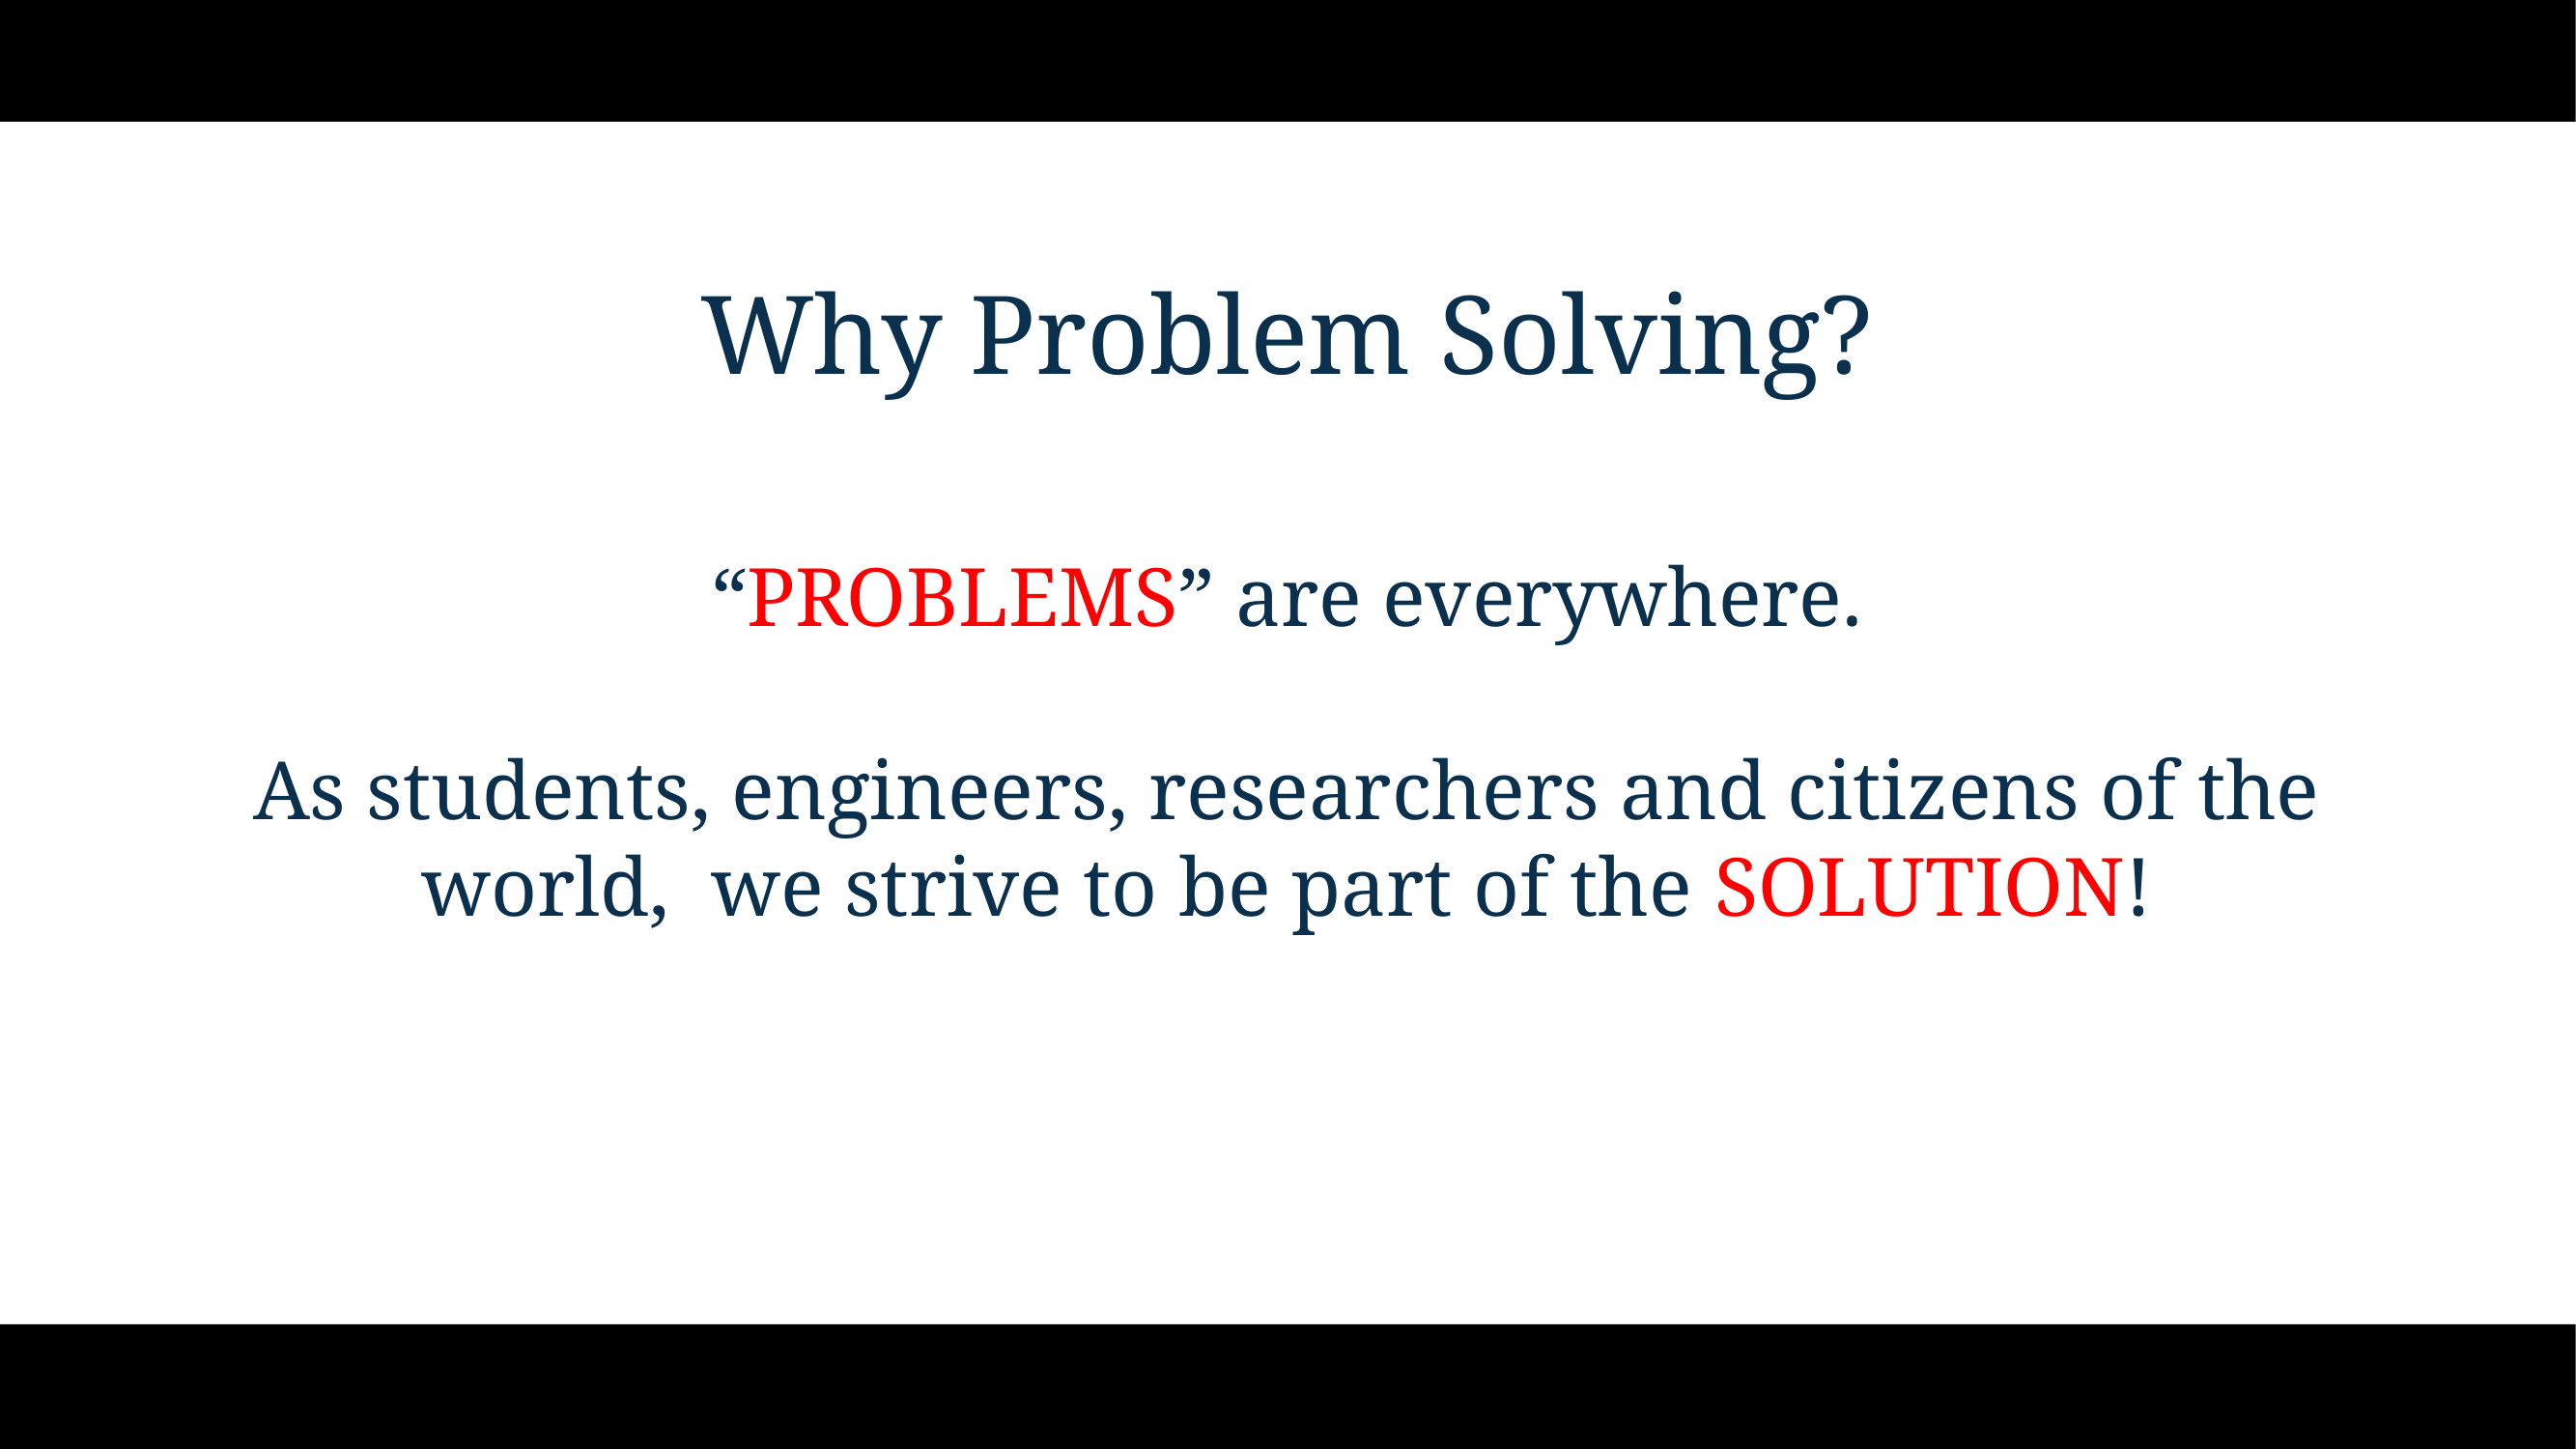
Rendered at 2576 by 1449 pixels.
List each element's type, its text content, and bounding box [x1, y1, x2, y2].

list “PROBLEMS” are everywhere. As students, engineers, researchers and citizens of the world, we strive to be part of the SOLUTION! [183, 531, 2391, 1036]
title Why Problem Solving? [183, 243, 2391, 411]
